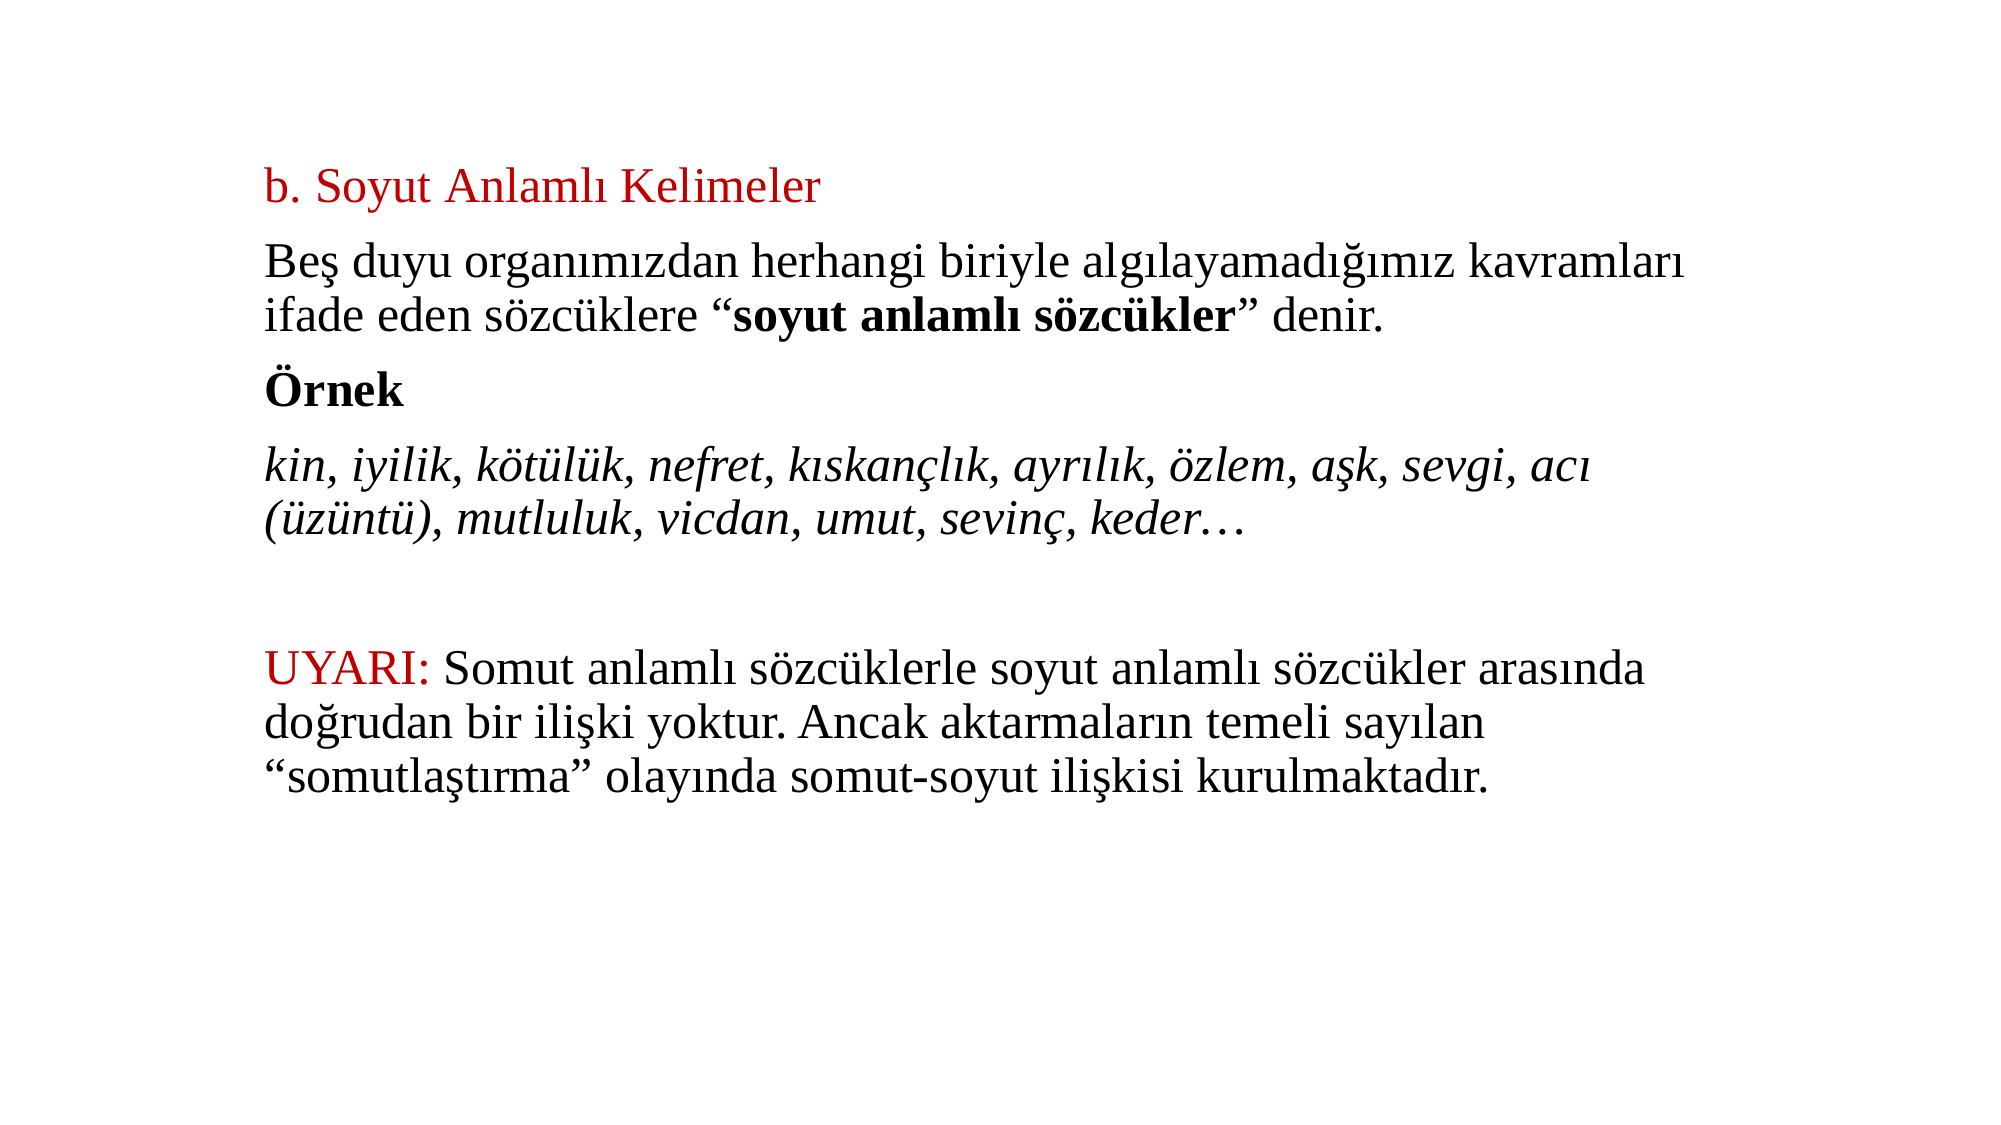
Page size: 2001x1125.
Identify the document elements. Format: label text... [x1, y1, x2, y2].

text_box b. Soyut Anlamlı Kelimeler Beş duyu organımızdan herhangi biriyle algılayamadığımız kavramları ifade eden sözcüklere “soyut anlamlı sözcükler” denir. Örnek kin, iyilik, kötülük, nefret, kıskançlık, ayrılık, özlem, aşk, sevgi, acı (üzüntü), mutluluk, vicdan, umut, sevinç, keder… UYARI: Somut anlamlı sözcüklerle soyut anlamlı sözcükler arasında doğrudan bir ilişki yoktur. Ancak aktarmaların temeli sayılan “somutlaştırma” olayında somut-soyut ilişkisi kurulmaktadır. [249, 152, 1750, 942]
